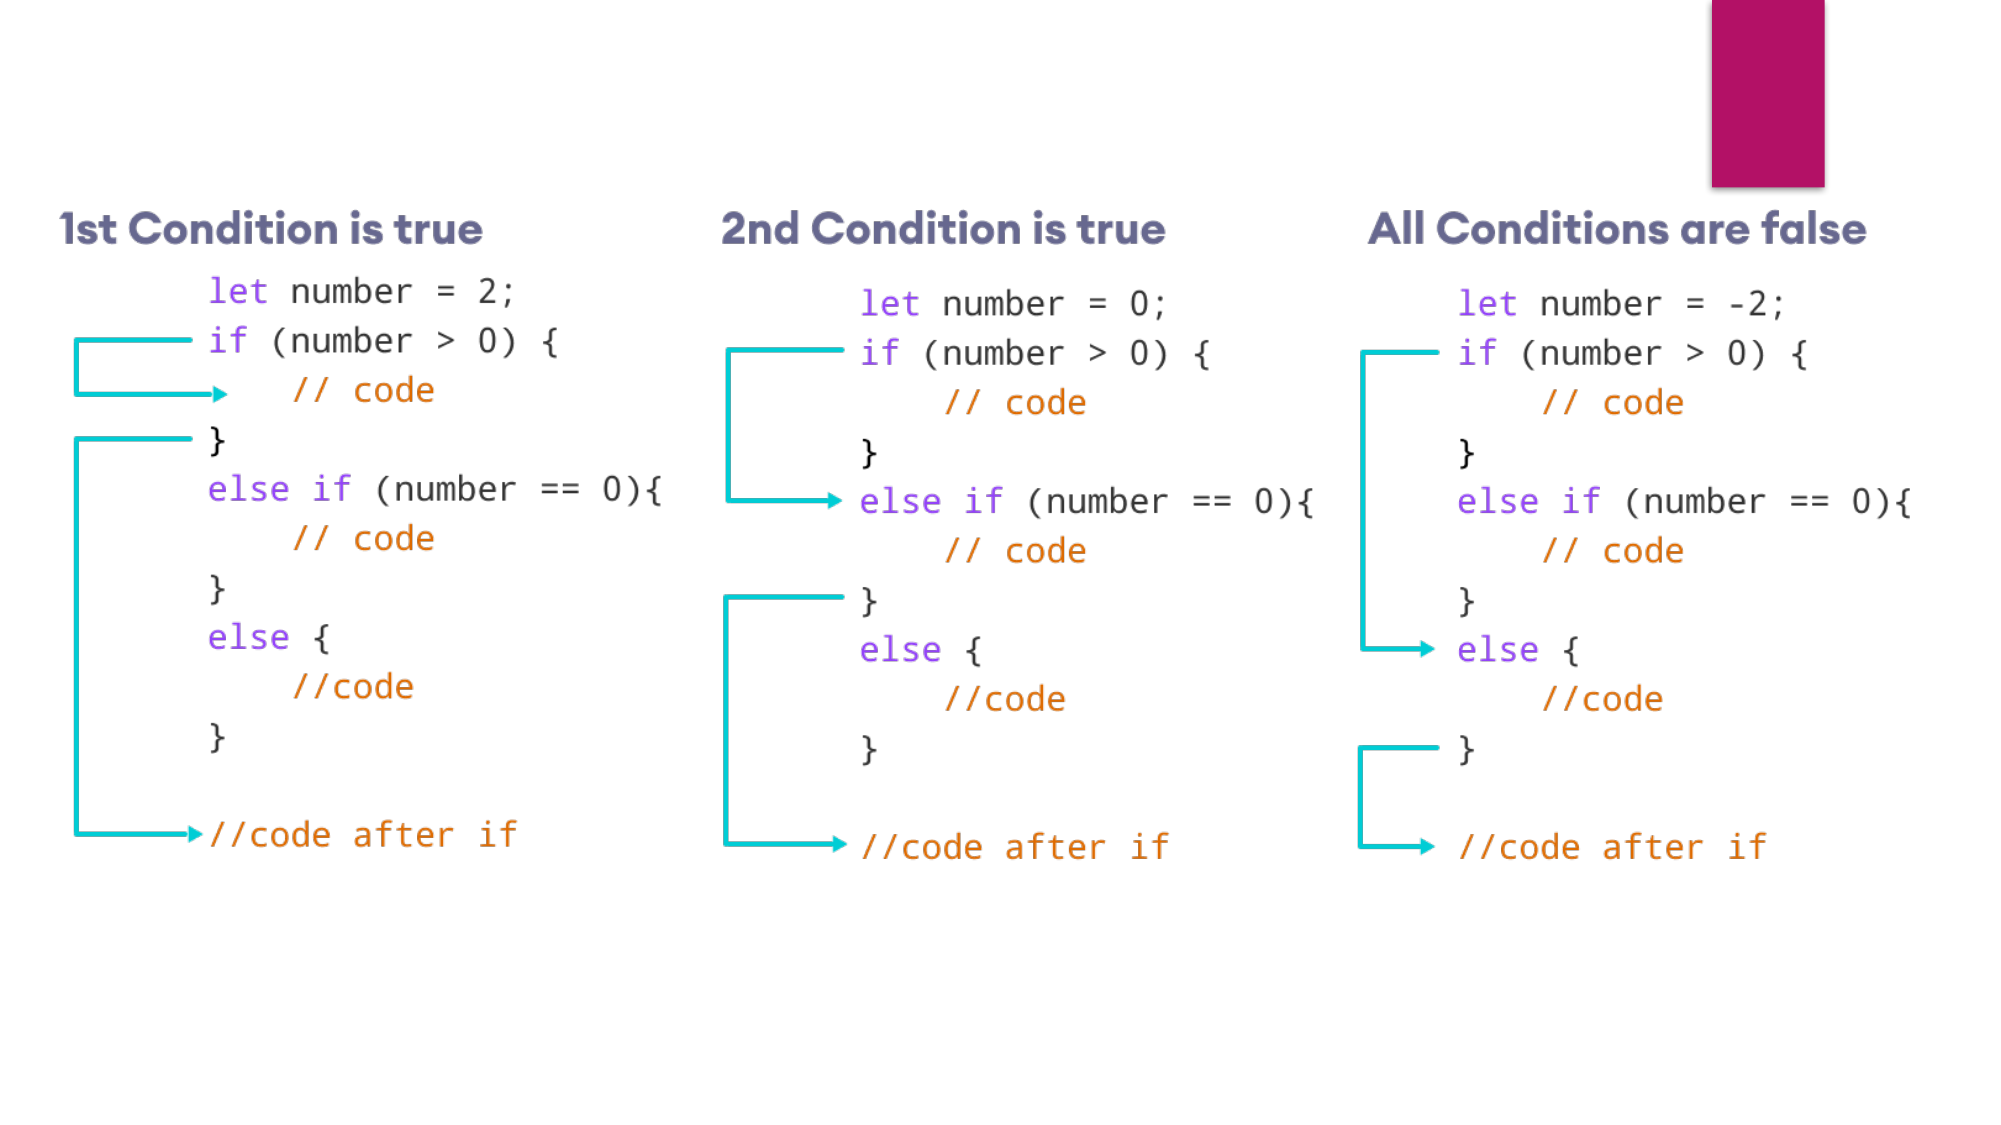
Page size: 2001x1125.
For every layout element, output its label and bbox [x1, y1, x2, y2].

picture [0, 139, 2000, 985]
